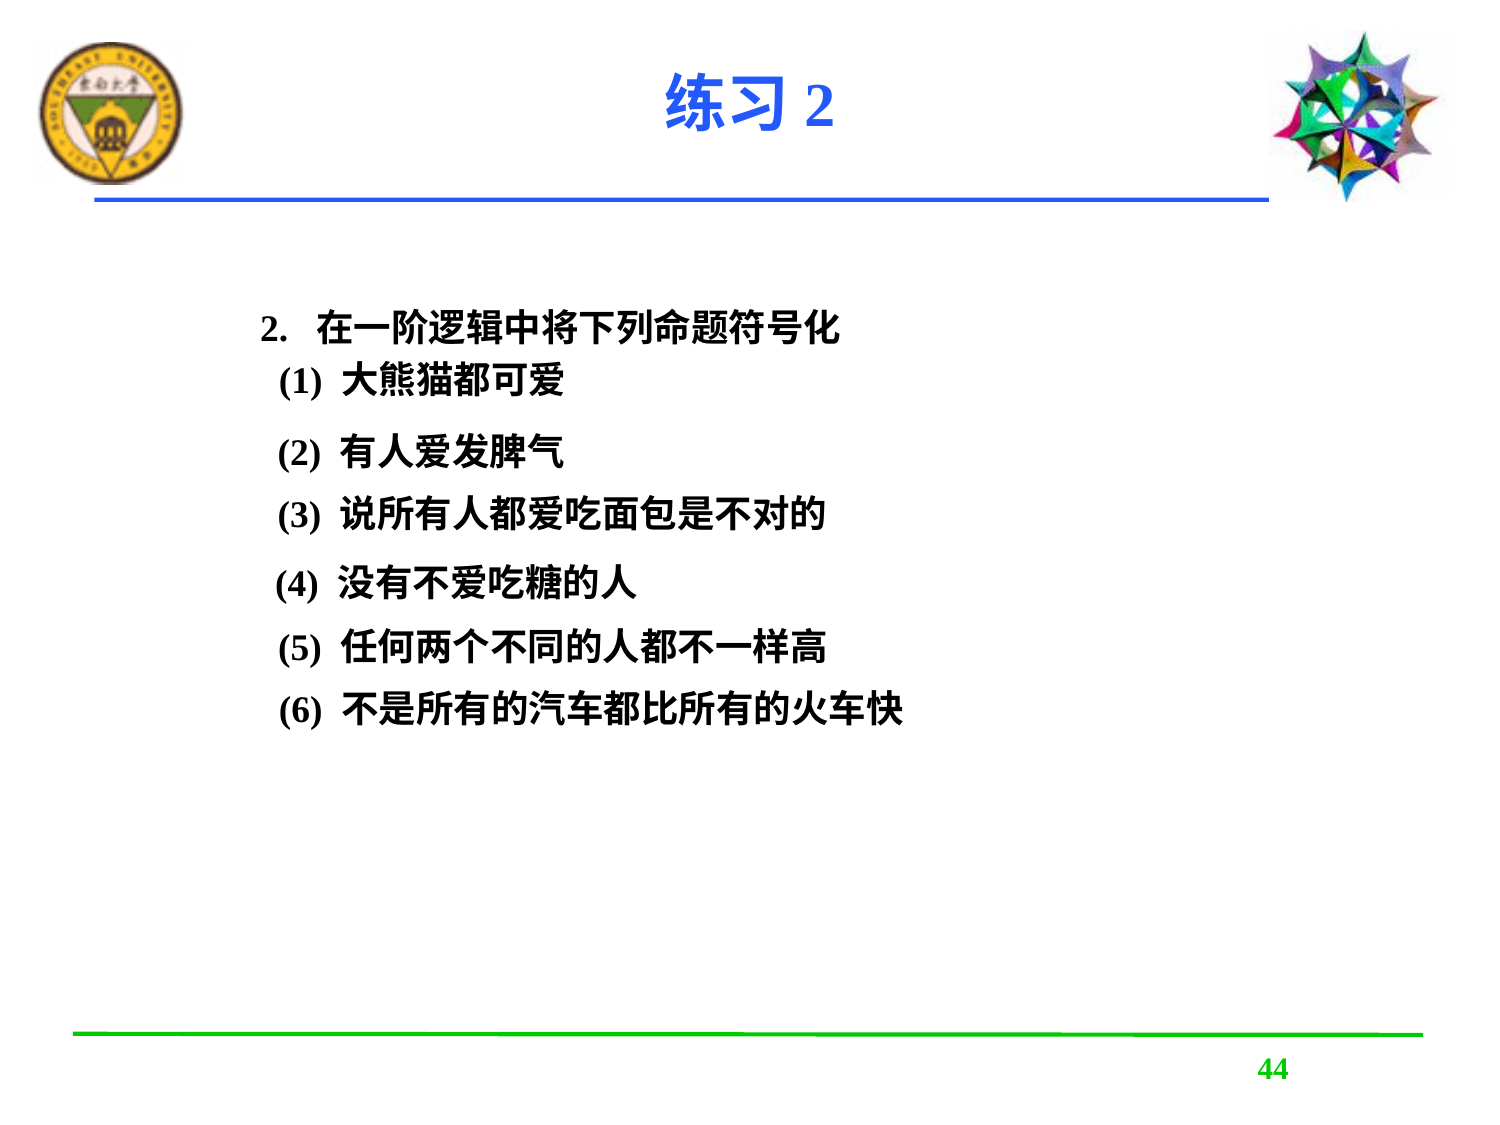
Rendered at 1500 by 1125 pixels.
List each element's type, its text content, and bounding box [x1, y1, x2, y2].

title 练习2 [111, 6, 1388, 196]
picture [29, 42, 111, 185]
text_box (6) 不是所有的汽车都比所有的火车快 [245, 677, 936, 758]
text_box (3) 说所有人都爱吃面包是不对的 [262, 482, 901, 554]
text_box (2) 有人爱发脾气 [262, 420, 901, 482]
text_box (5) 任何两个不同的人都不一样高 [253, 615, 892, 677]
list 2. 在一阶逻辑中将下列命题符号化 (1) 大熊猫都可爱 [244, 296, 884, 431]
picture [1269, 30, 1451, 202]
text_box (4) 没有不爱吃糖的人 [245, 553, 883, 625]
